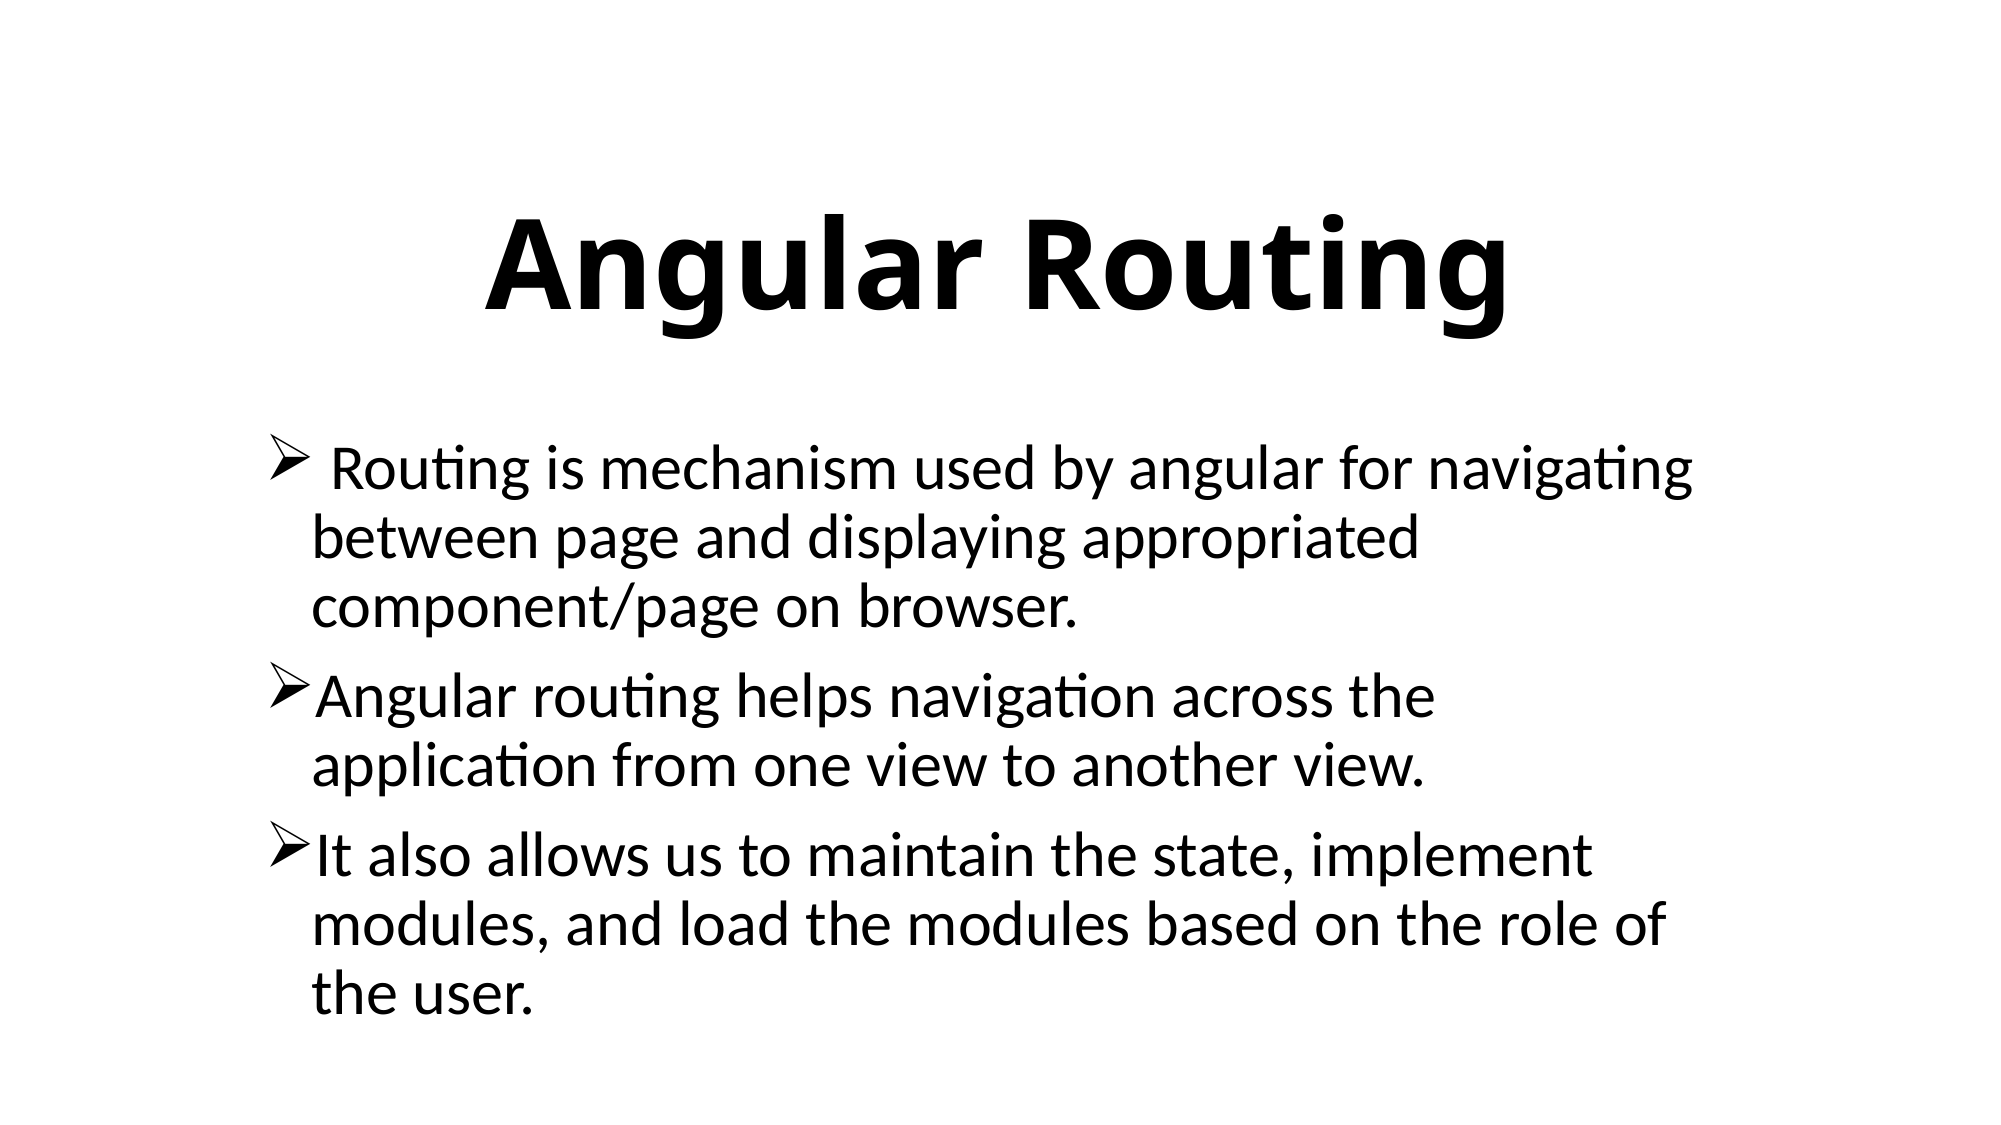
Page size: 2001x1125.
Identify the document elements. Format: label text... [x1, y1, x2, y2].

subtitle Routing is mechanism used by angular for navigating between page and displaying appropriated component/page on browser. Angular routing helps navigation across the application from one view to another view. It also allows us to maintain the state, implement modules, and load the modules based on the role of the user. [249, 426, 1750, 1040]
title Angular Routing [249, 140, 1750, 345]
